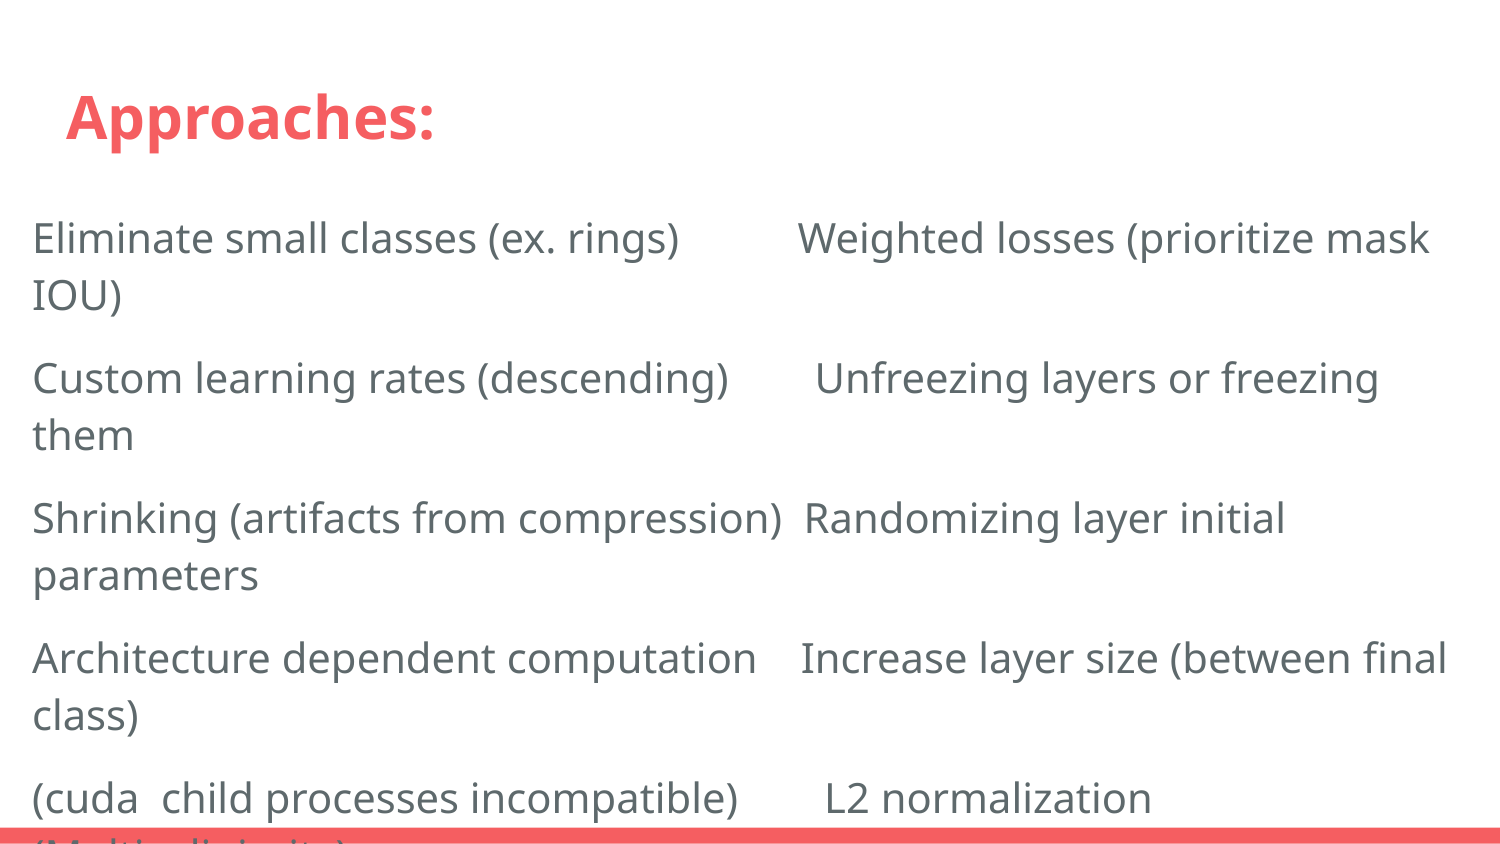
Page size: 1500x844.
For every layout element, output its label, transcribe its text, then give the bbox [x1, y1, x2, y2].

list Eliminate small classes (ex. rings) Weighted losses (prioritize mask IOU) Custom learning rates (descending) Unfreezing layers or freezing them Shrinking (artifacts from compression) Randomizing layer initial parameters Architecture dependent computation Increase layer size (between final class) (cuda child processes incompatible) L2 normalization (Multicoliniarity) Optimizers (SGD with mom. Vs Adam) Change thresholds (pred. cutoffs) [17, 189, 1483, 750]
title Approaches: [51, 64, 1449, 167]
